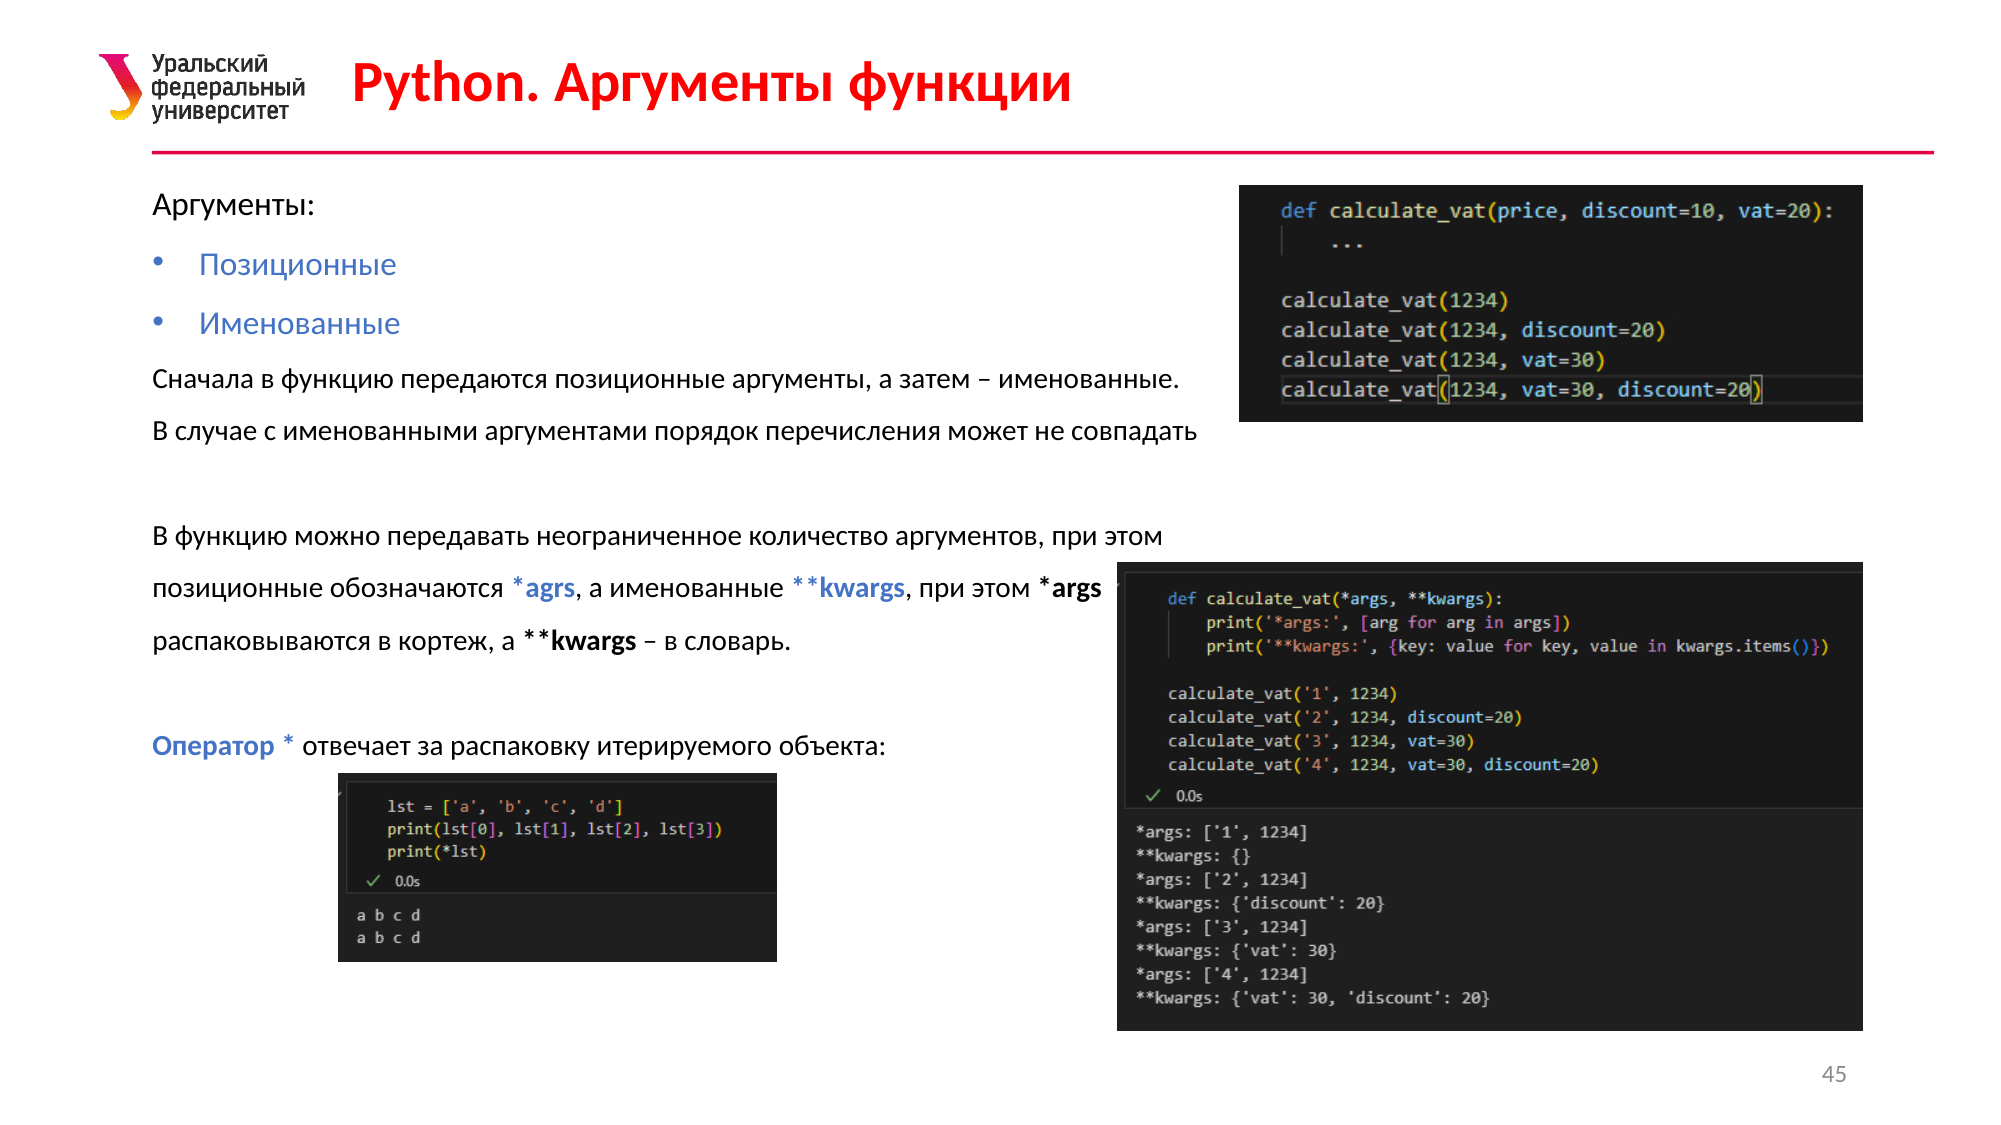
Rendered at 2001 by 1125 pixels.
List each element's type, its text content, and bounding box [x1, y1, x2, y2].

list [98, 52, 320, 124]
picture [1239, 185, 1863, 422]
text_box [151, 150, 1935, 155]
picture [338, 773, 777, 962]
text_box Python. Аргументы функции [337, 36, 1945, 121]
picture [1117, 562, 1863, 1031]
text_box Аргументы: Позиционные Именованные Сначала в функцию передаются позиционные аргументы, а затем – именованные. В случае с именованными аргументами порядок перечисления может не совпадать В функцию можно передавать неограниченное количество аргументов, при этом позиционные обозначаются *agrs, а именованные **kwargs, при этом *args распаковываются в кортеж, а **kwargs – в словарь. Оператор * отвечает за распаковку итерируемого объекта: [137, 154, 1221, 769]
slide_number 45 [1412, 1042, 1863, 1103]
